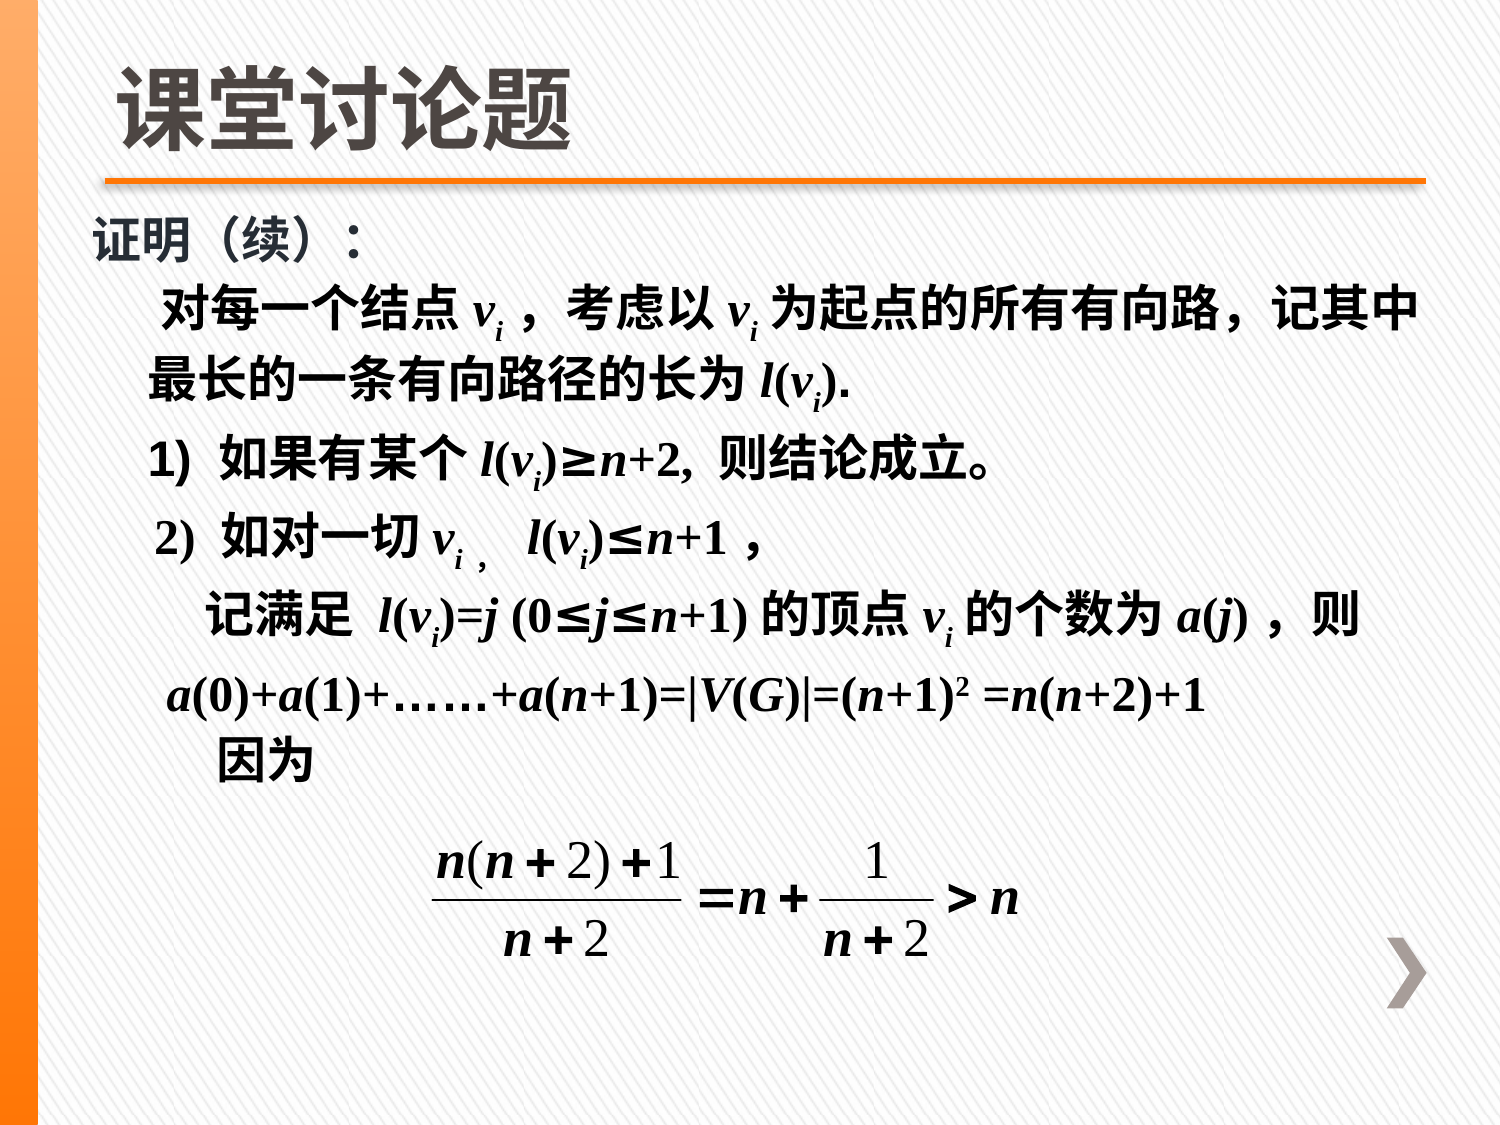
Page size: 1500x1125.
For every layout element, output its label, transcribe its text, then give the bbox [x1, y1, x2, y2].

title 课堂讨论题 [99, 1, 1422, 170]
text_box 证明（续）： 对每一个结点vi，考虑以vi为起点的所有有向路，记其中最长的一条有向路径的长为l(vi). 1) 如果有某个l(vi)≥n+2, 则结论成立。 2) 如对一切vi， l(vi)≤n+1， 记满足 l(vi)=j (0≤j≤n+1)的顶点vi的个数为a(j)，则 a(0)+a(1)+……+a(n+1)=|V(G)|=(n+1)2 =n(n+2)+1 因为 [76, 521, 1436, 880]
text_box 证明（续）： 对每一个结点vi，考虑以vi为起点的所有有向路，记其中最长的一条有向路径的长为l(vi). 1) 如果有某个l(vi)≥n+2, 则结论成立。 2) 如对一切vi， l(vi)≤n+1， 记满足 l(vi)=j (0≤j≤n+1)的顶点vi的个数为a(j)，则 a(0)+a(1)+……+a(n+1)=|V(G)|=(n+1)2 =n(n+2)+1 因为 [76, 208, 1436, 520]
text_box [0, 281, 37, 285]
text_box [423, 827, 1028, 969]
